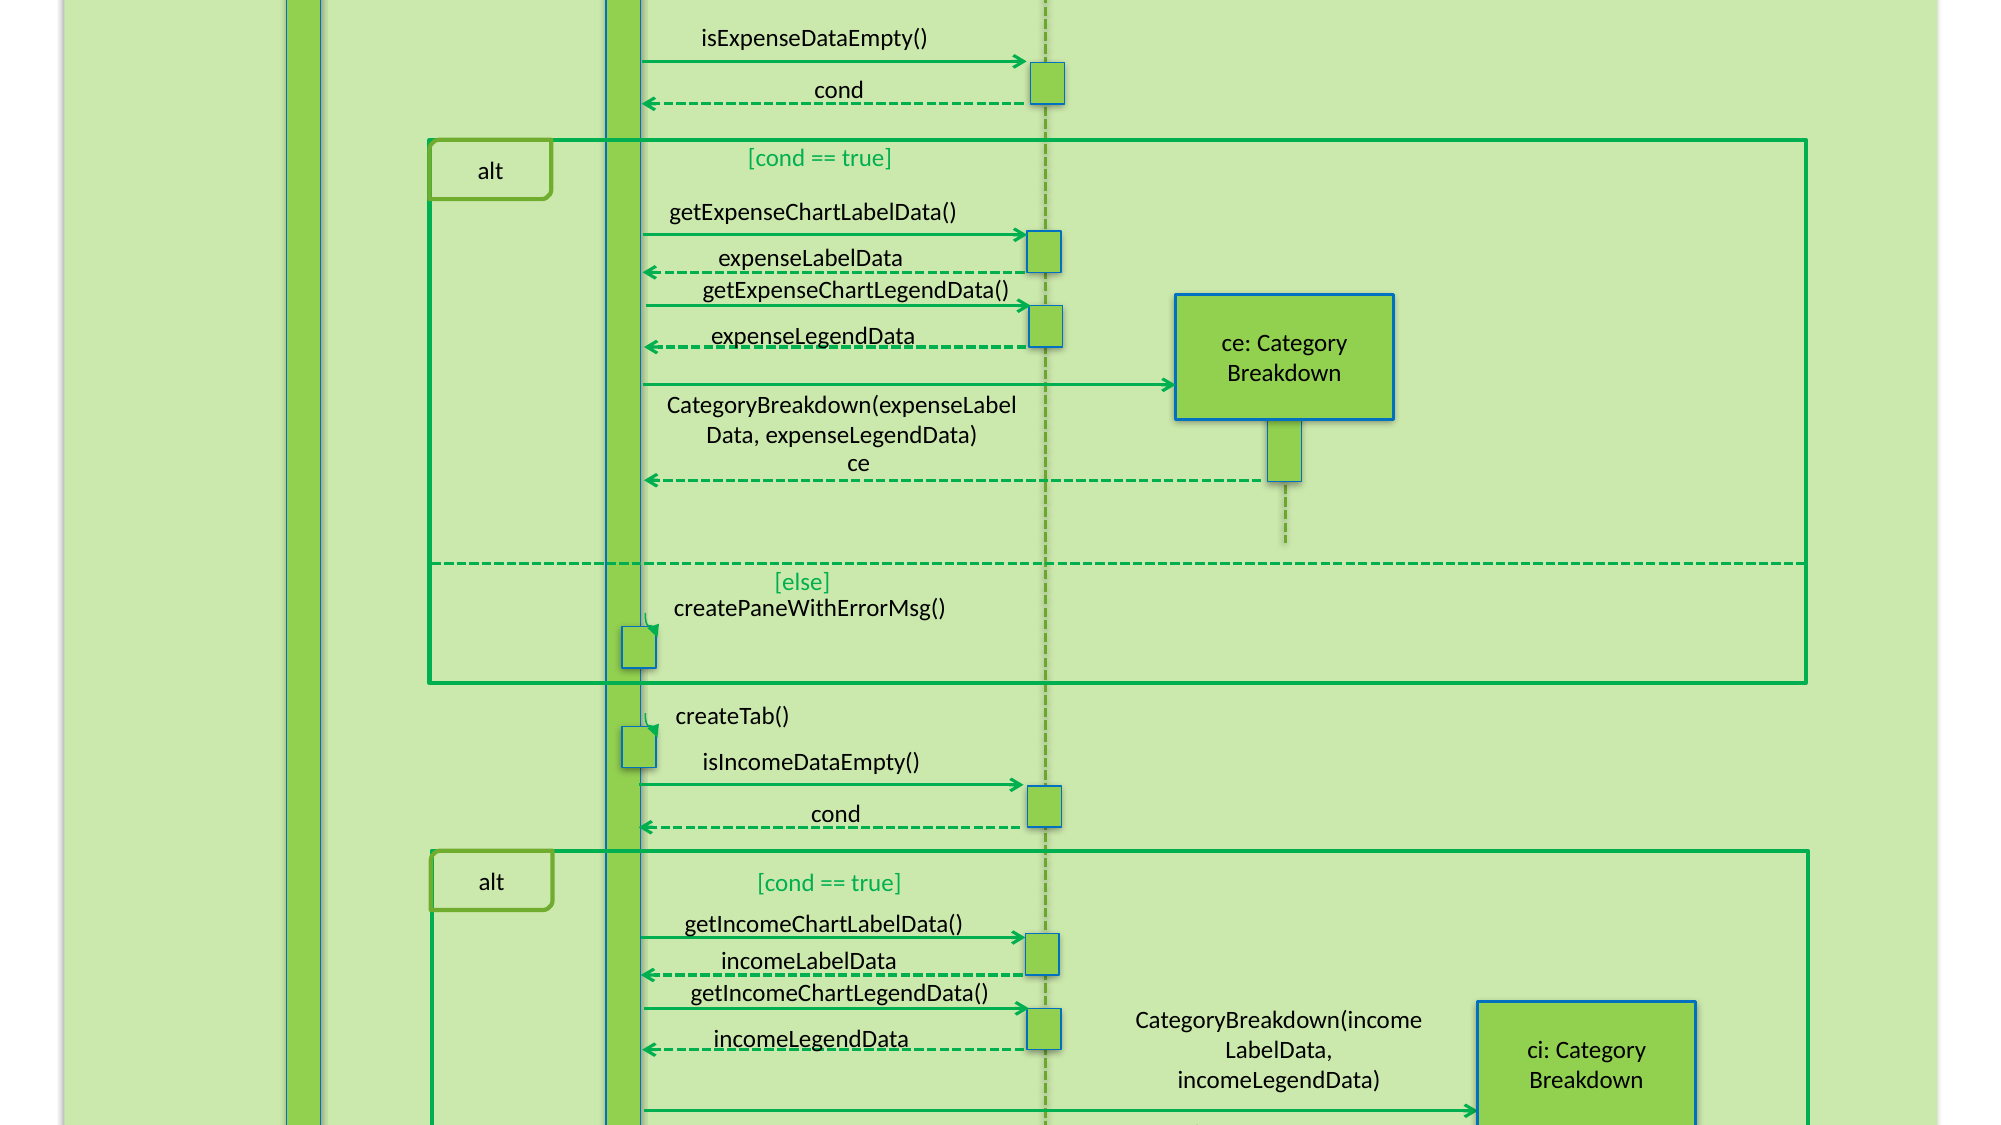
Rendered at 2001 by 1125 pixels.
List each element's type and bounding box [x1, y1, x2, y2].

text_box [0, 0, 1938, 1125]
